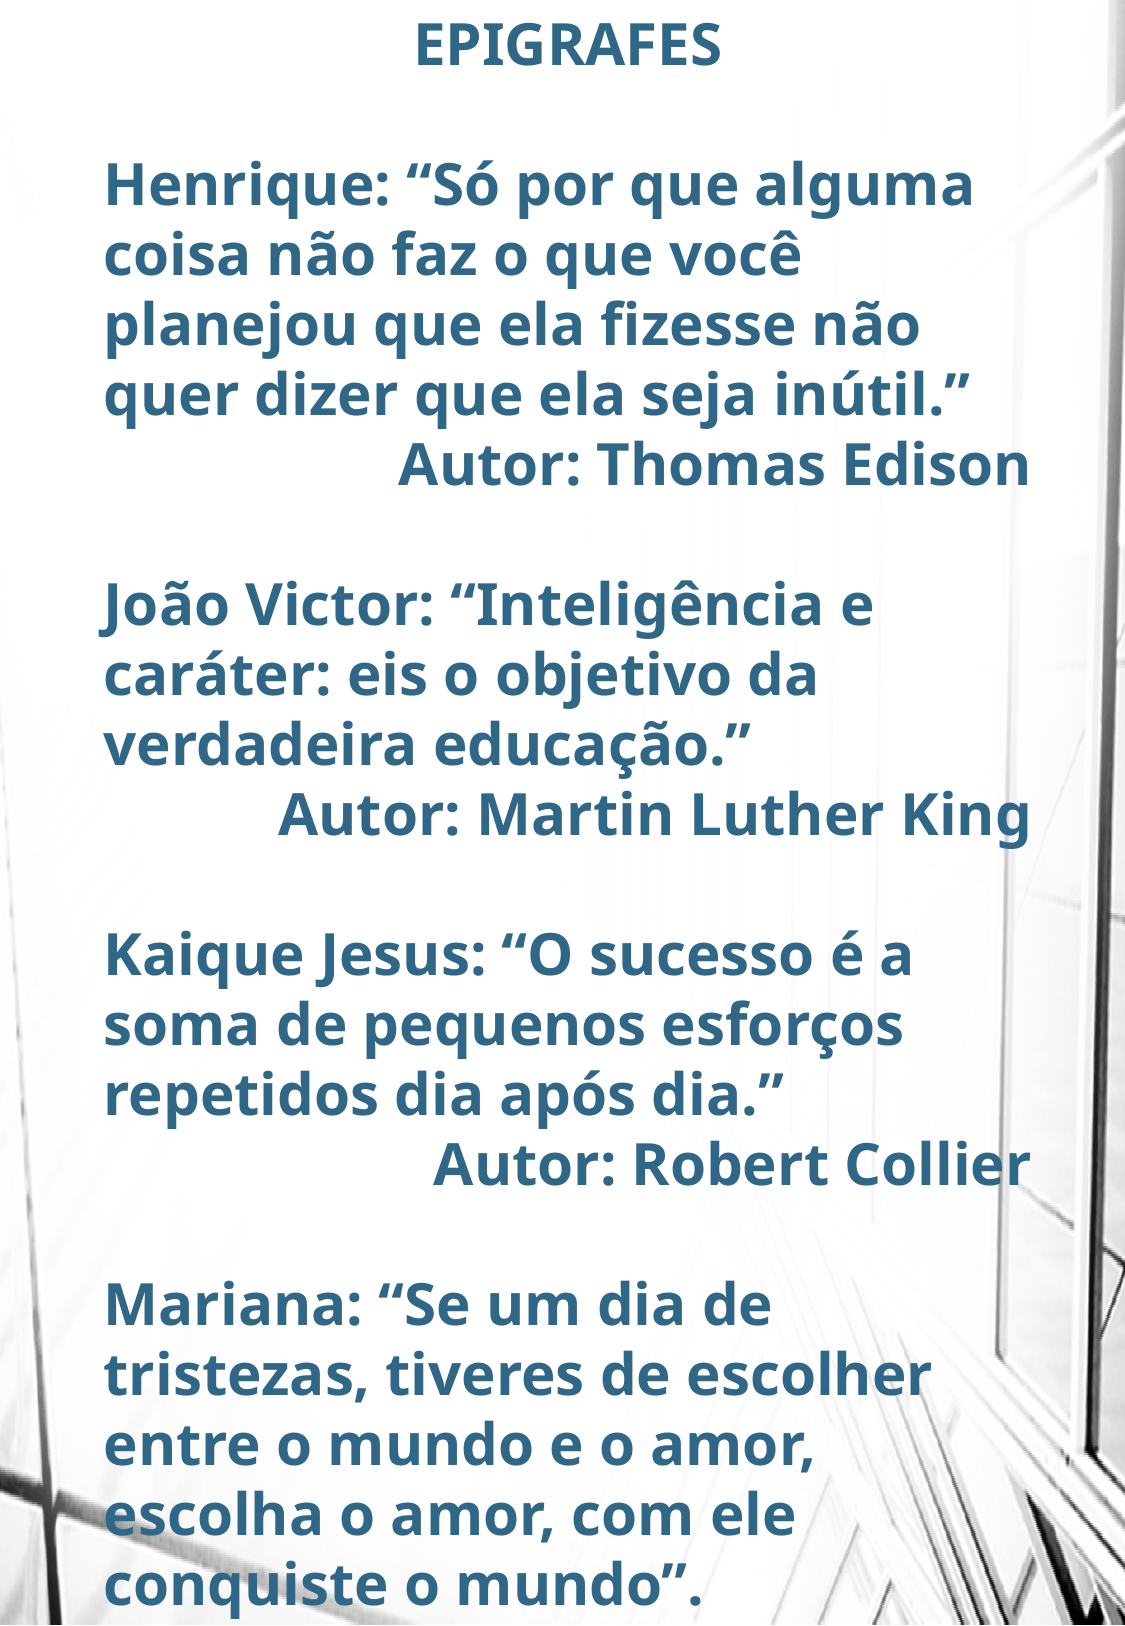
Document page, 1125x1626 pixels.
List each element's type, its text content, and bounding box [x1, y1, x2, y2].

text_box EPIGRAFES Henrique: “Só por que alguma coisa não faz o que você planejou que ela fizesse não quer dizer que ela seja inútil.” Autor: Thomas Edison João Victor: “Inteligência e caráter: eis o objetivo da verdadeira educação.” Autor: Martin Luther King Kaique Jesus: “O sucesso é a soma de pequenos esforços repetidos dia após dia.” Autor: Robert Collier Mariana: “Se um dia de tristezas, tiveres de escolher entre o mundo e o amor, escolha o amor, com ele conquiste o mundo”. Autor: Albert Einstein [78, 0, 1047, 1625]
picture [0, 0, 78, 1625]
picture [1047, 0, 1125, 1625]
